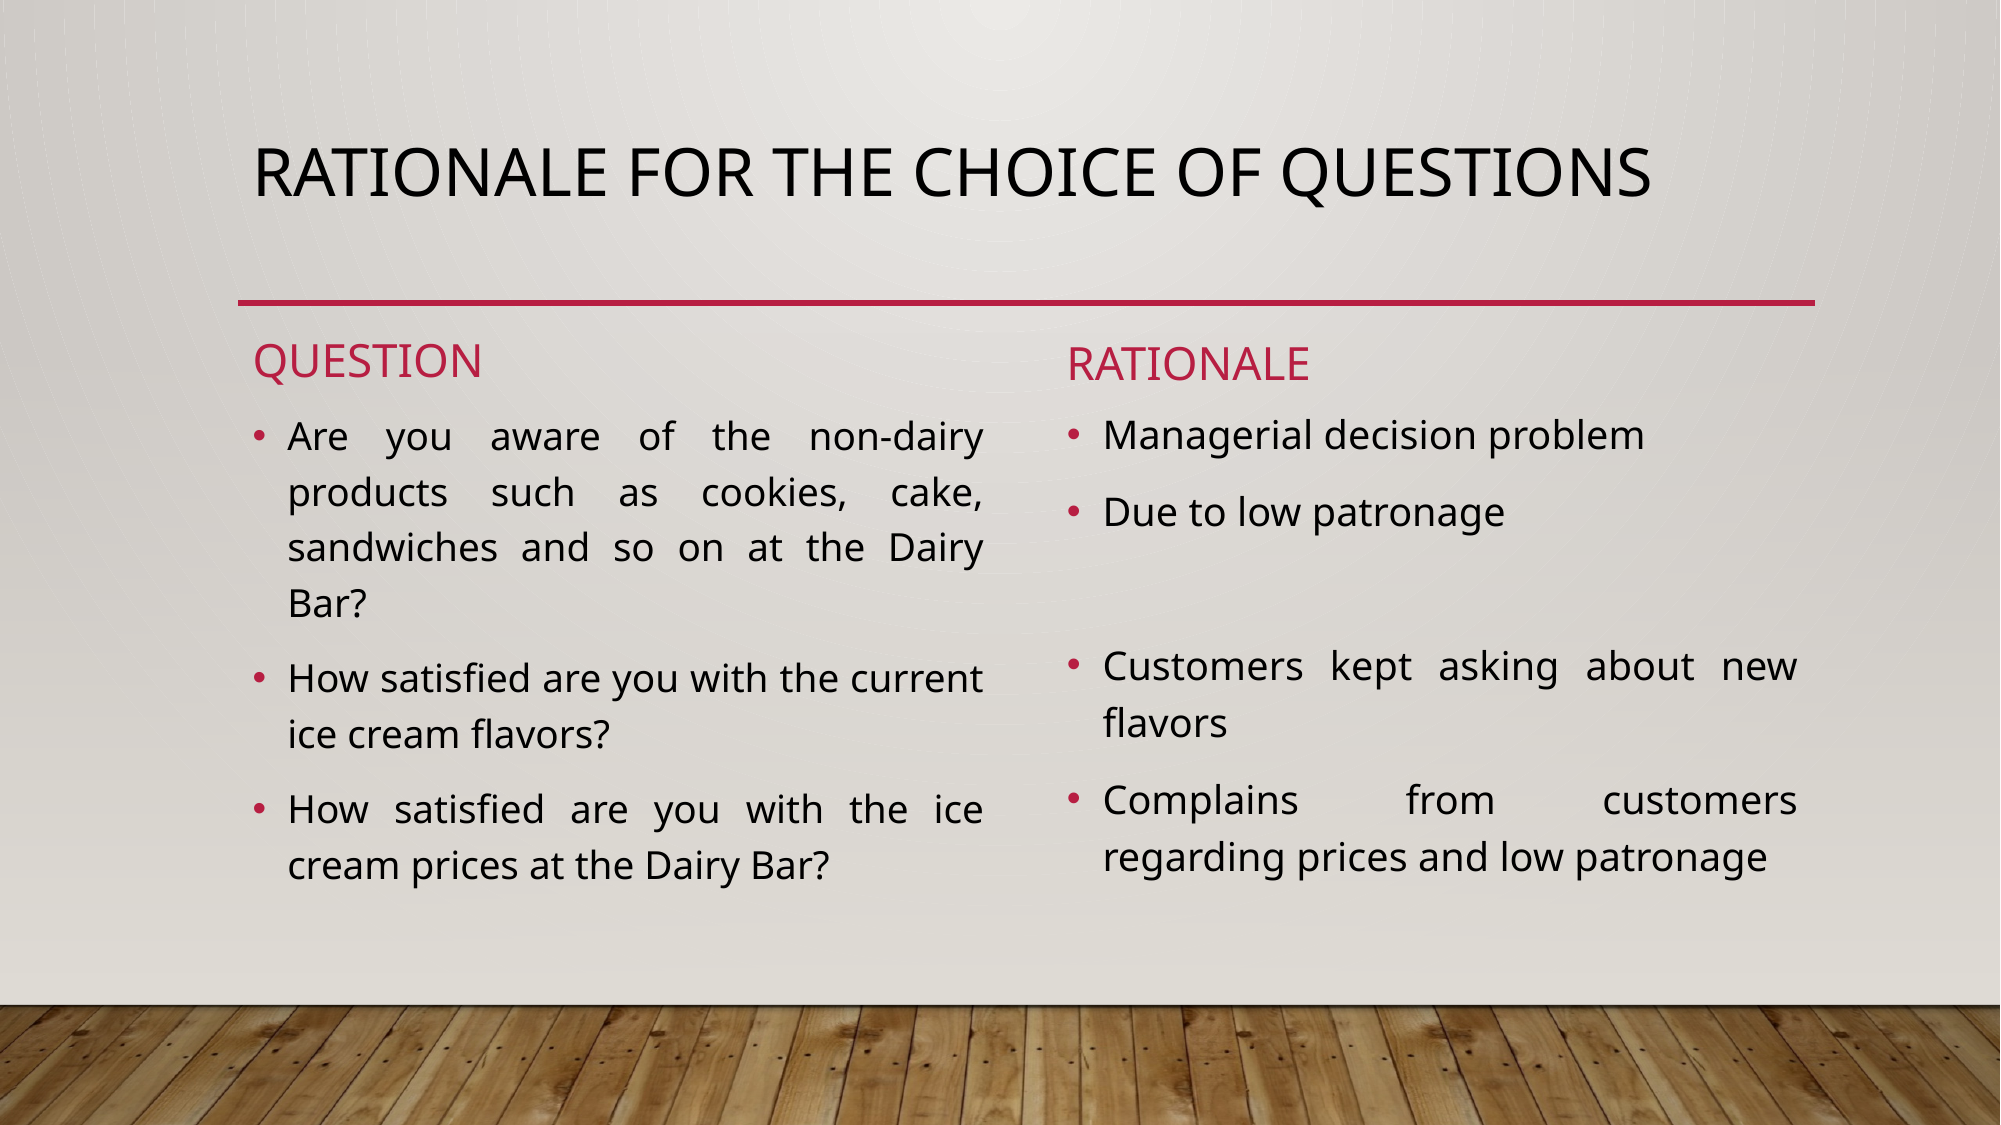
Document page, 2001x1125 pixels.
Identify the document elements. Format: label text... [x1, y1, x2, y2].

list Managerial decision problem Due to low patronage Customers kept asking about new flavors Complains from customers regarding prices and low patronage [1051, 393, 1814, 896]
list RAtionale [1051, 265, 1814, 393]
picture [0, 1005, 2000, 1125]
list Question [237, 263, 1000, 394]
title RATIONALE FOR THE CHOICE OF QUESTIONS [237, 131, 1814, 245]
list Are you aware of the non-dairy products such as cookies, cake, sandwiches and so on at the Dairy Bar? How satisfied are you with the current ice cream flavors? How satisfied are you with the ice cream prices at the Dairy Bar? [237, 394, 1000, 898]
